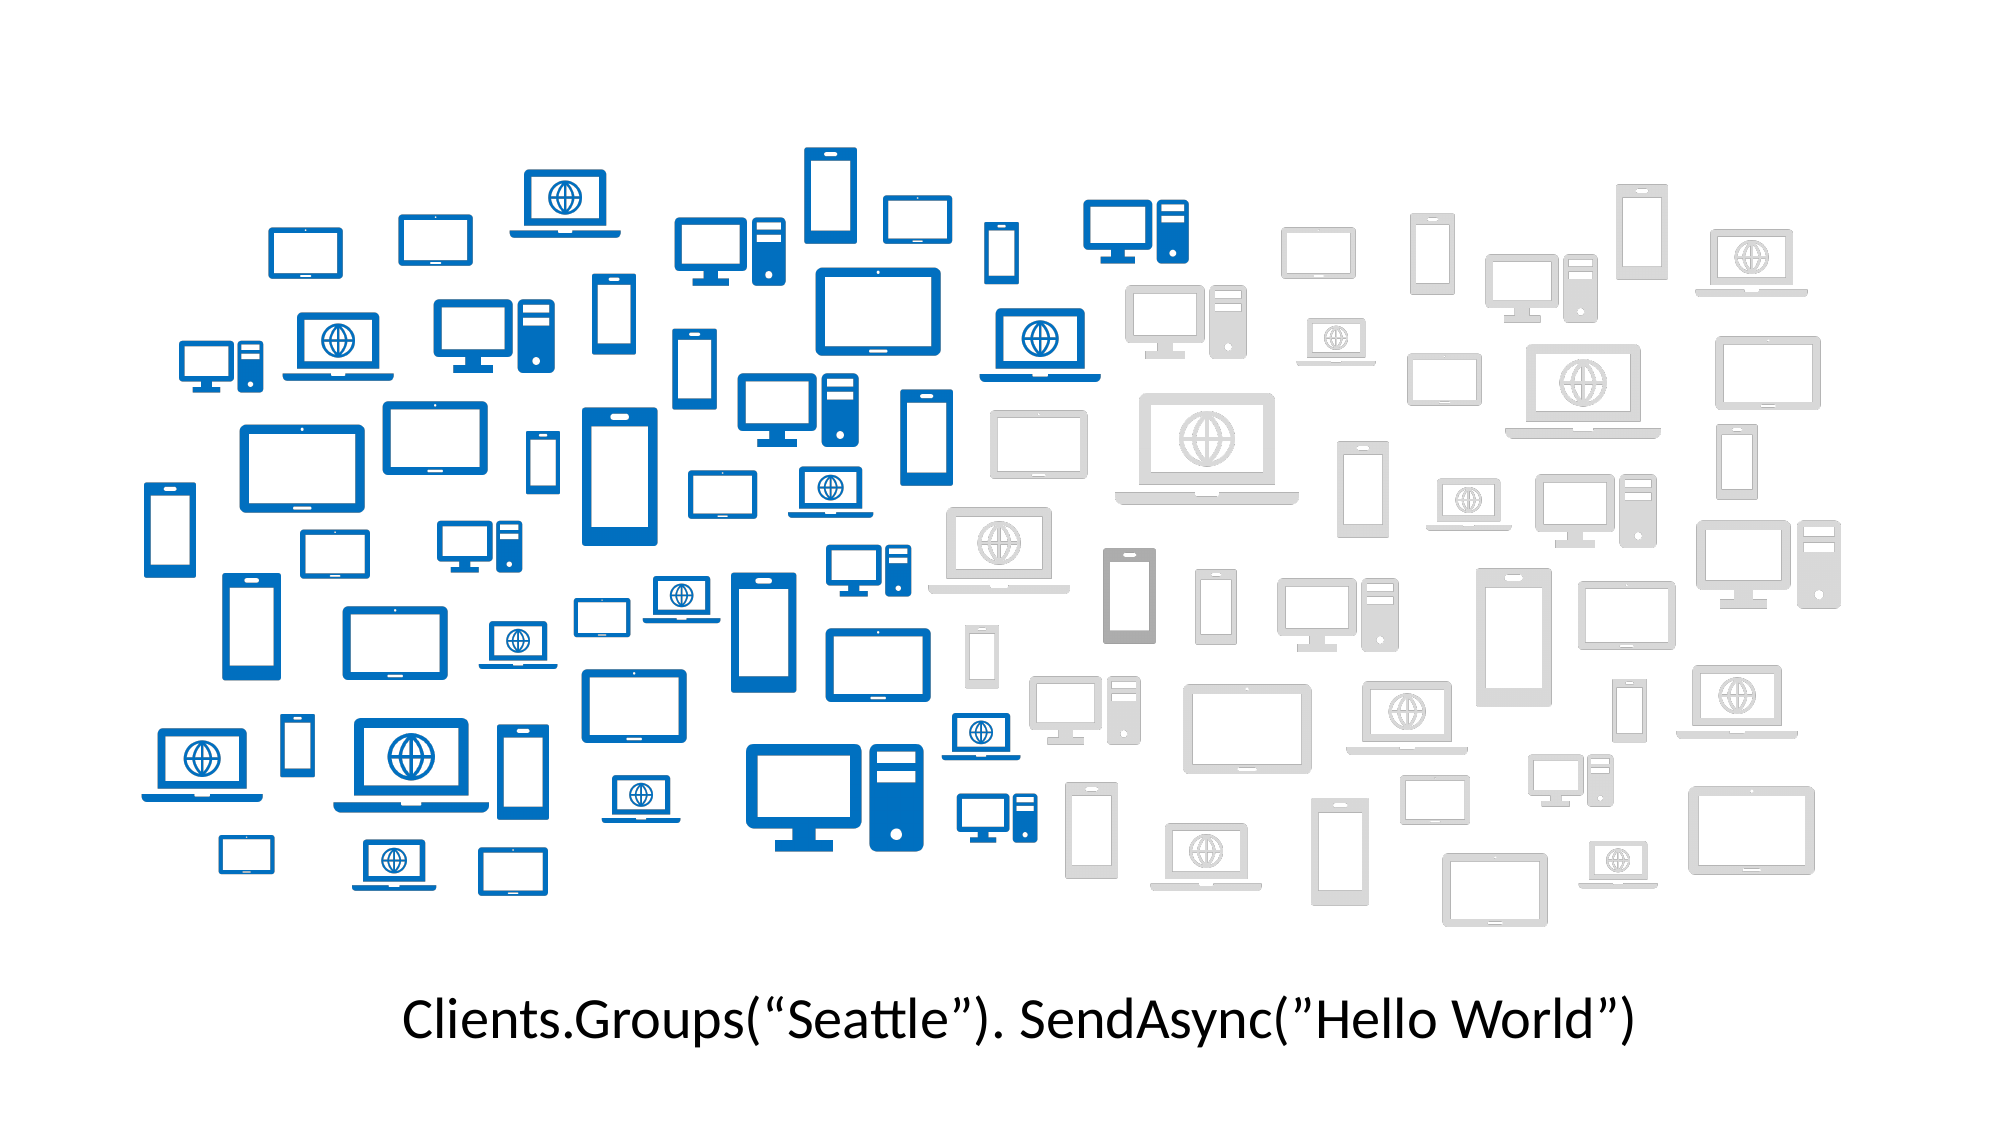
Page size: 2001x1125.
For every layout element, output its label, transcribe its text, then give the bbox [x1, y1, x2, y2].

picture [507, 145, 623, 262]
picture [1310, 437, 1415, 542]
picture [118, 196, 697, 913]
picture [1526, 676, 1664, 905]
picture [1274, 209, 1363, 297]
picture [509, 143, 1377, 890]
picture [1147, 180, 1844, 953]
text_box Clients.Groups(“Seattle”). SendAsync(”Hello World”) [402, 980, 1639, 1051]
picture [1388, 210, 1477, 298]
picture [1027, 652, 1143, 769]
